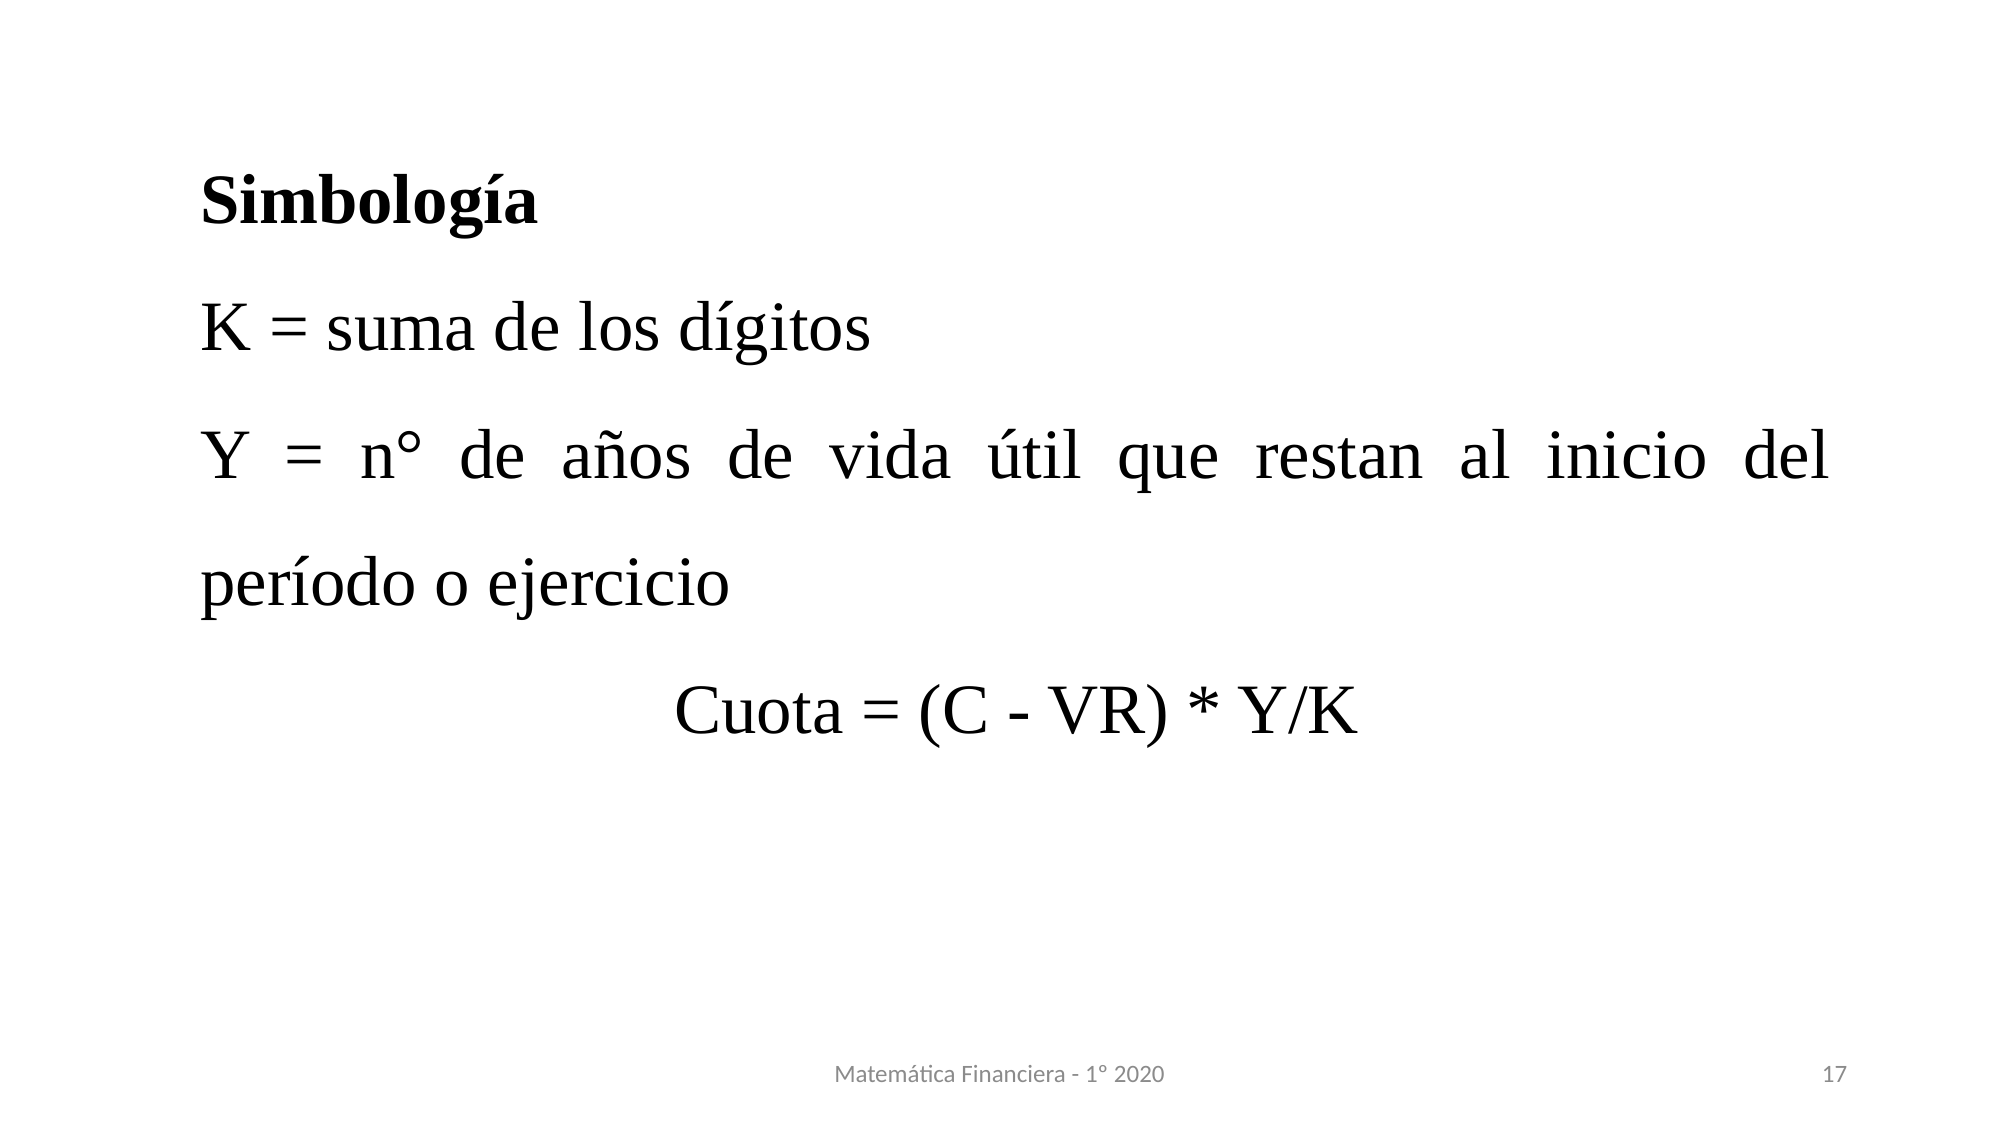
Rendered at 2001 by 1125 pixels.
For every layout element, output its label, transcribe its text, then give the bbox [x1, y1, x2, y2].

footer Matemática Financiera - 1º 2020 [662, 1042, 1338, 1103]
slide_number 17 [1412, 1042, 1863, 1103]
text_box Simbología K = suma de los dígitos Y = n° de años de vida útil que restan al inicio del período o ejercicio Cuota = (C - VR) * Y/K [185, 102, 1849, 755]
